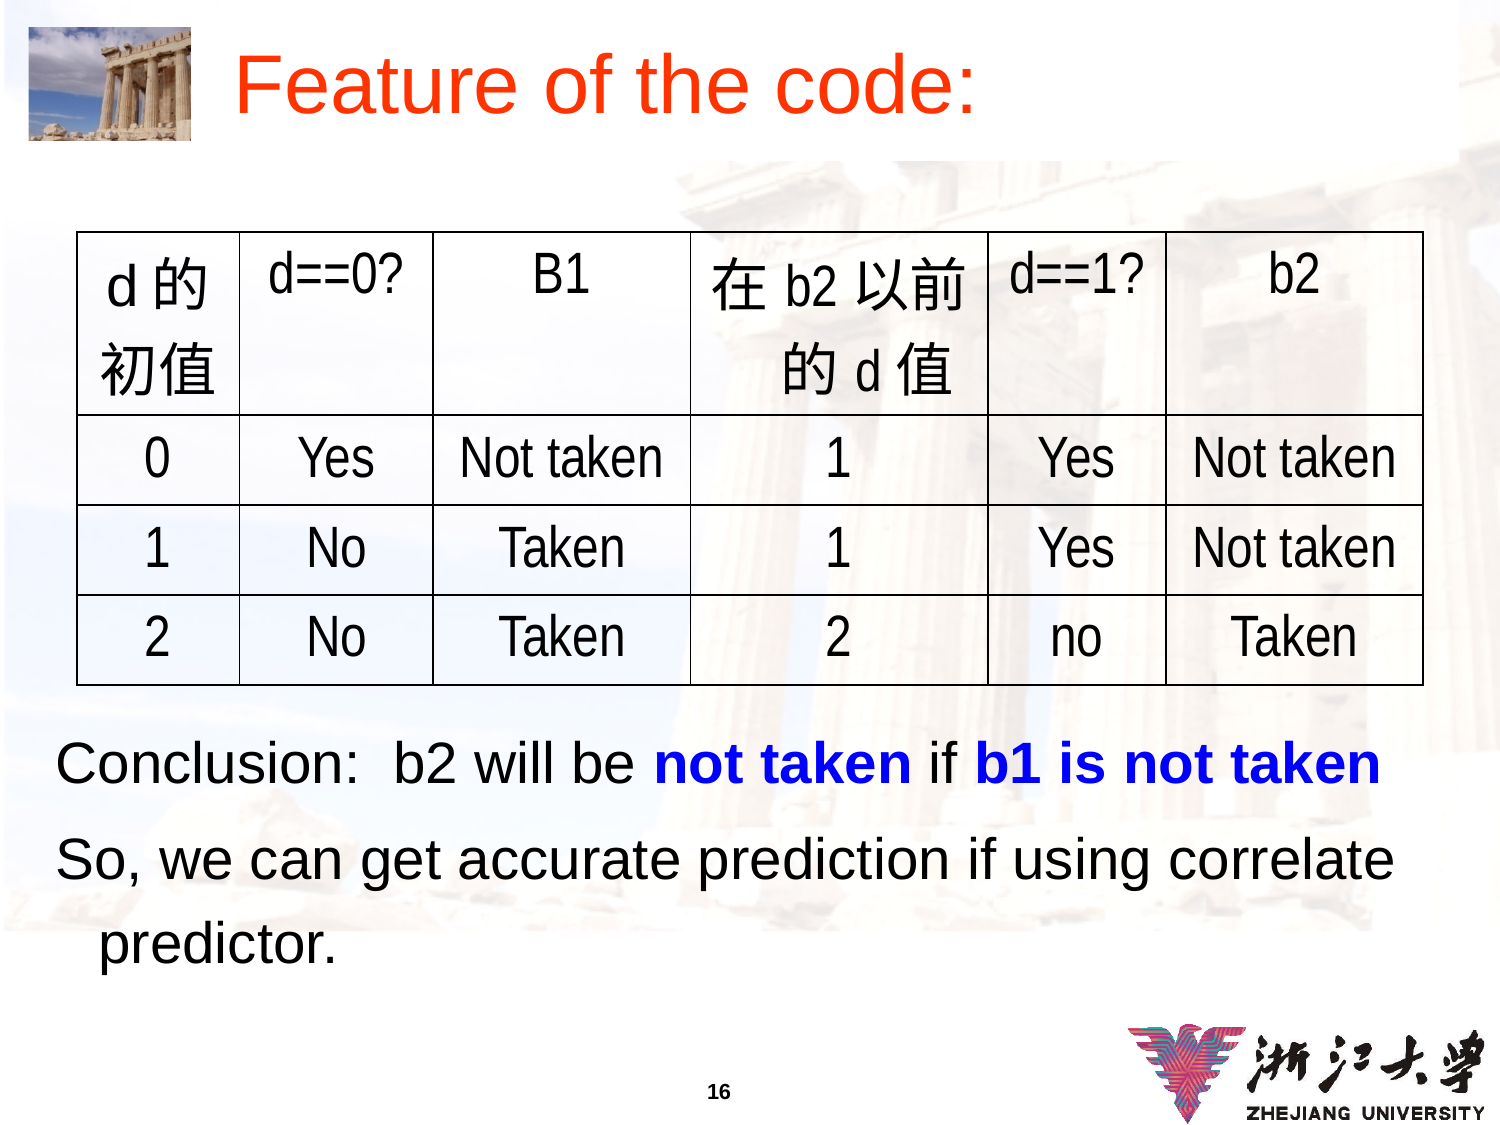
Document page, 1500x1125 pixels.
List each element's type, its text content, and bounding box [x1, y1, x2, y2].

table_cell Taken [434, 596, 690, 684]
table_cell Yes [240, 416, 432, 504]
table_cell 0 [78, 416, 239, 504]
table_cell Not taken [1167, 506, 1422, 594]
table_header d==1? [989, 233, 1165, 414]
table_header d==0? [240, 233, 432, 414]
picture [0, 0, 1500, 1125]
table_cell Taken [434, 506, 690, 594]
table_cell Not taken [1167, 416, 1422, 504]
table_header d的 初值 [78, 233, 239, 414]
table_cell No [240, 596, 432, 684]
table_header 在b2以前的d值 [691, 233, 987, 414]
table_cell 2 [78, 596, 239, 684]
table_cell Yes [989, 506, 1165, 594]
table_header b2 [1167, 233, 1422, 414]
table_cell 1 [78, 506, 239, 594]
table_cell 1 [691, 506, 987, 594]
table_header B1 [434, 233, 690, 414]
table_cell No [240, 506, 432, 594]
table_cell no [989, 596, 1165, 684]
list Conclusion: b2 will be not taken if b1 is not taken So, we can get accurate prediction if using correlate predictor. [41, 704, 1459, 1050]
table_cell 1 [691, 416, 987, 504]
table_cell Yes [989, 416, 1165, 504]
table_cell Taken [1167, 596, 1422, 684]
title Feature of the code: [218, 0, 1459, 161]
table_cell 2 [691, 596, 987, 684]
table_cell Not taken [434, 416, 690, 504]
